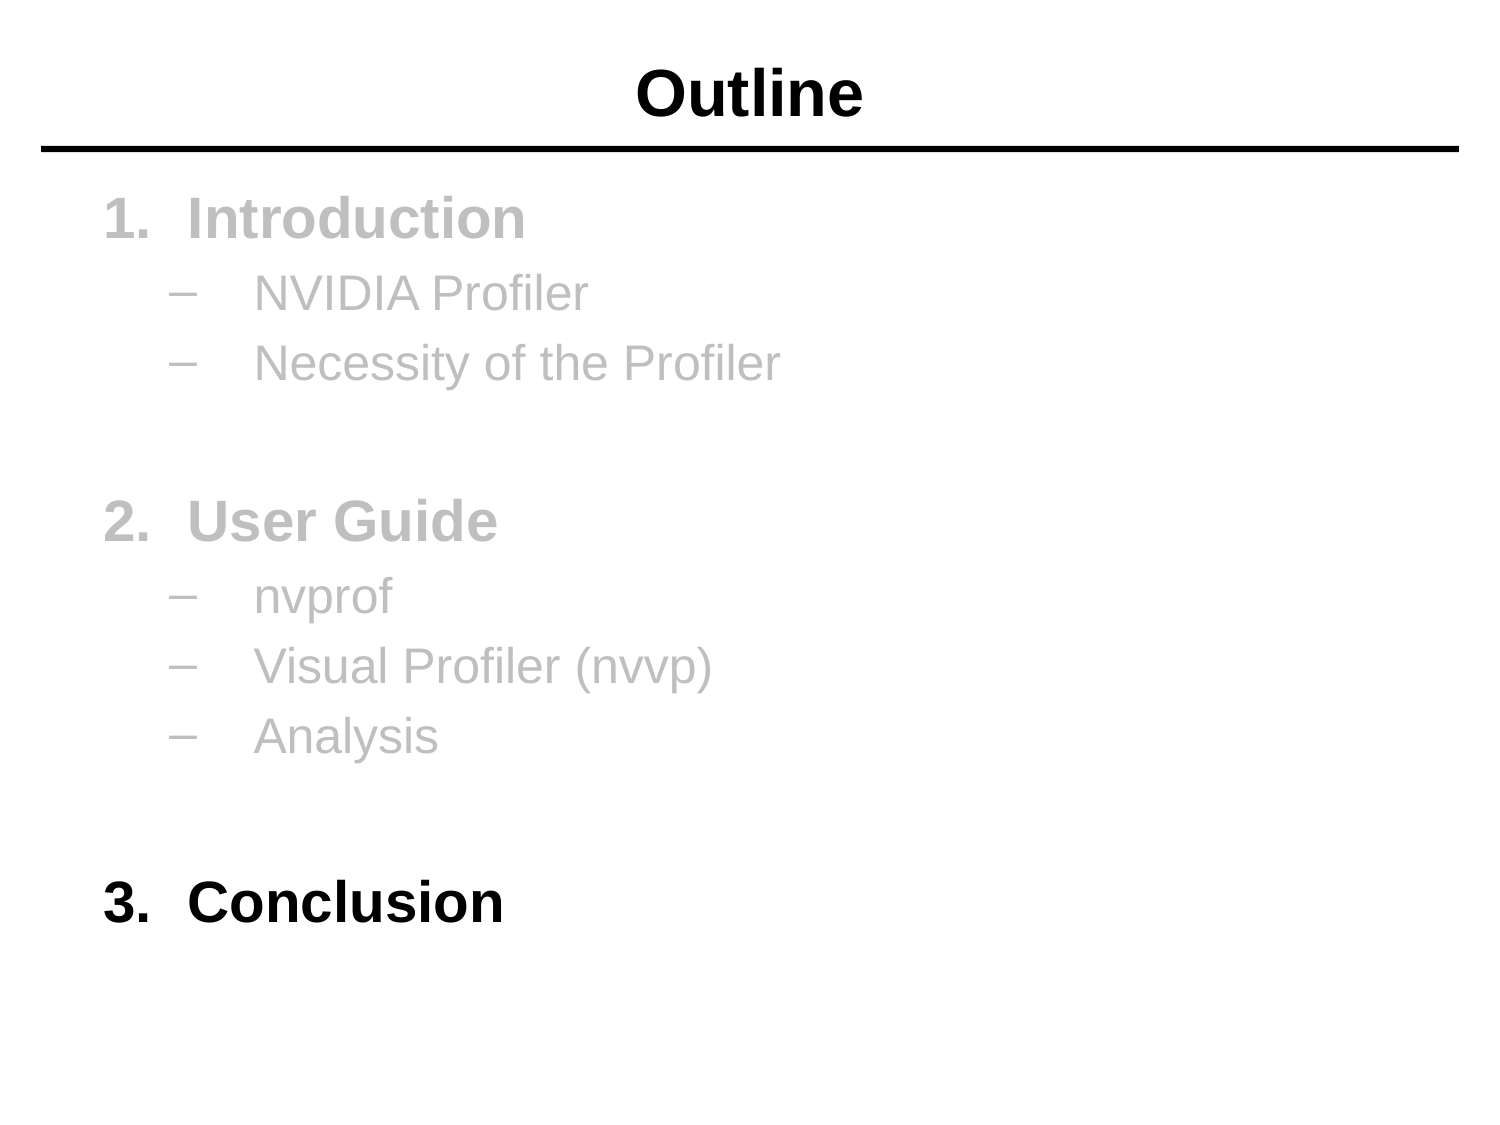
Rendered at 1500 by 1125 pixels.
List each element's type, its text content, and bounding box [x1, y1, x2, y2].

list Introduction NVIDIA Profiler Necessity of the Profiler User Guide nvprof Visual Profiler (nvvp) Analysis Conclusion [88, 172, 1424, 1102]
title Outline [35, 42, 1465, 137]
